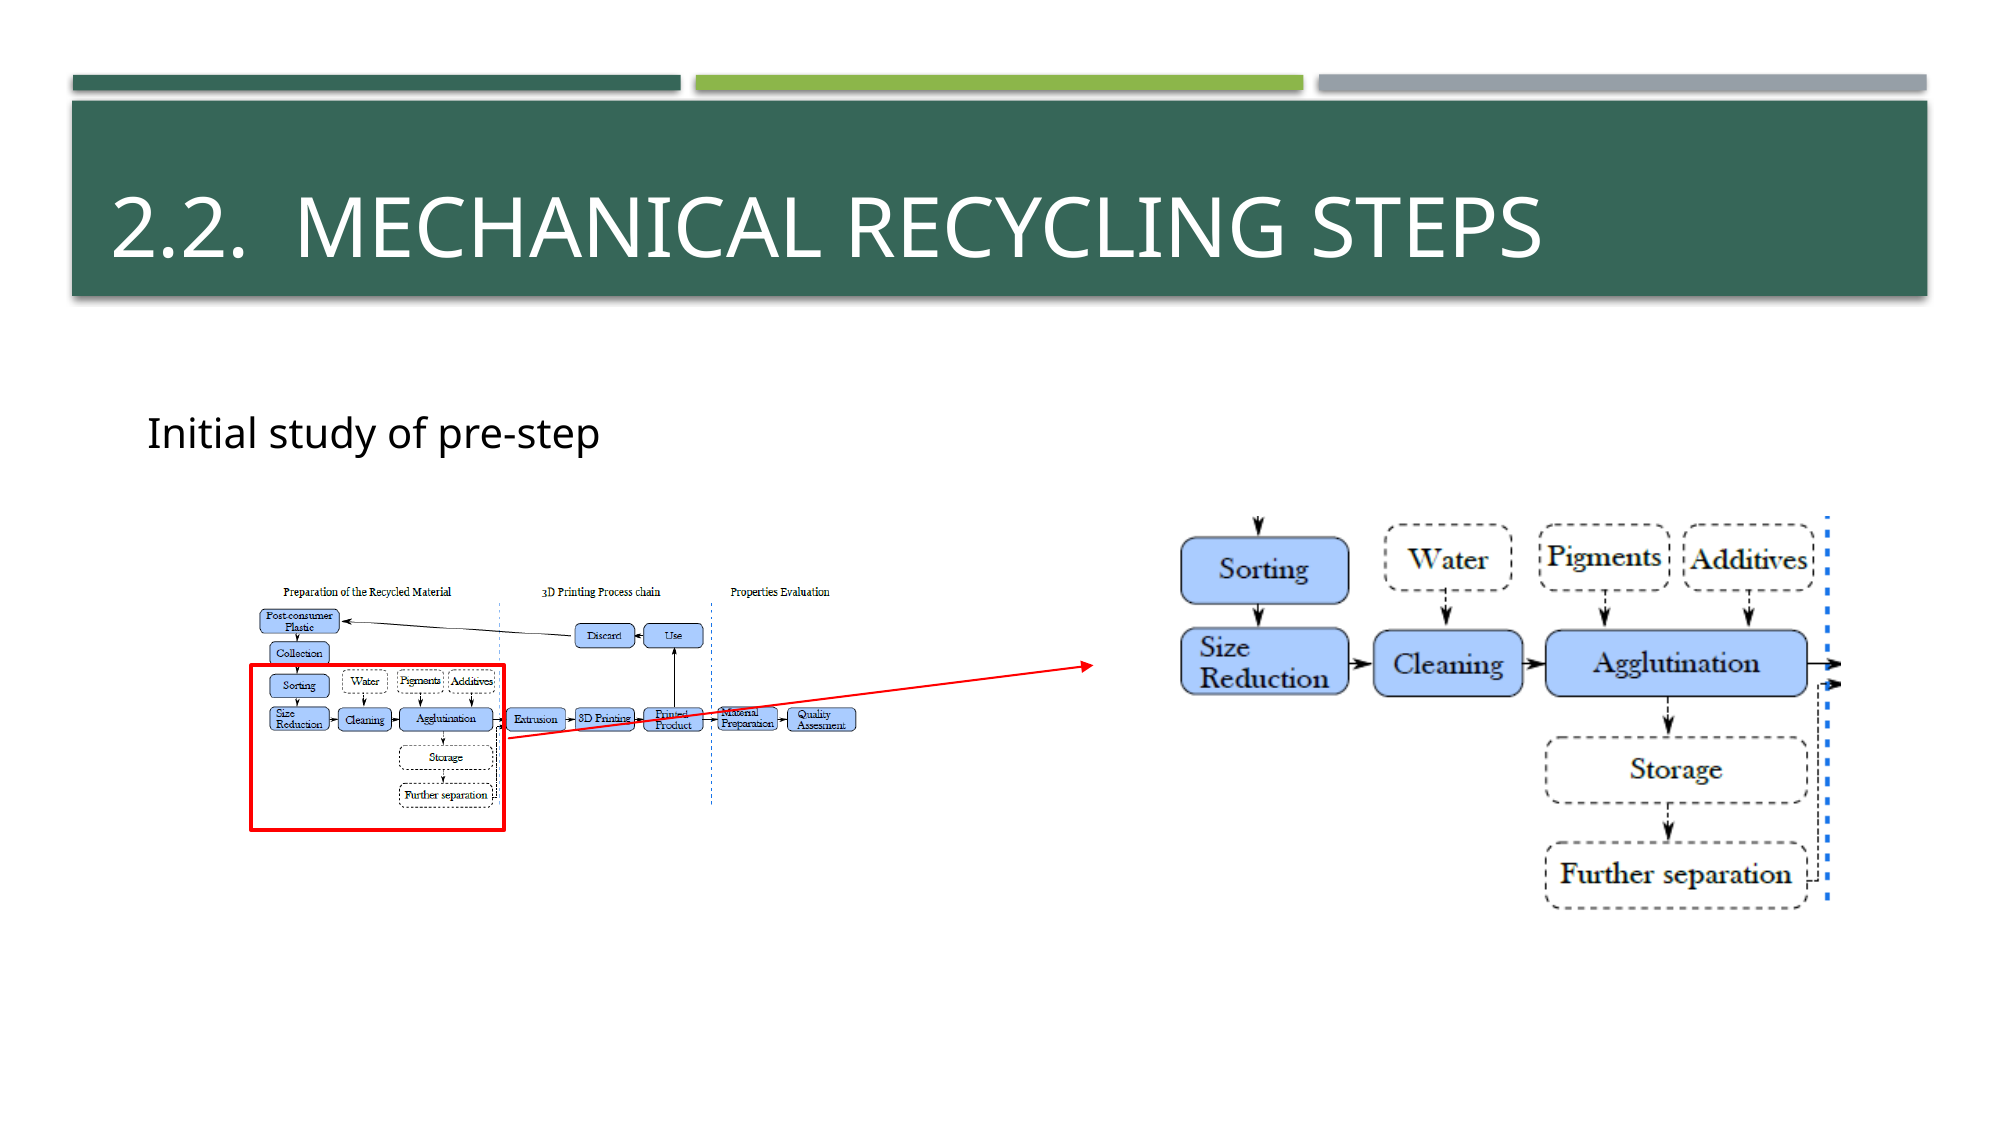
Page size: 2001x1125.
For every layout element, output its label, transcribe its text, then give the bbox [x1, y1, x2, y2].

picture [1150, 515, 1841, 922]
title 2.2. Mechanical recycling steps [95, 115, 1905, 282]
text_box [249, 824, 506, 832]
picture [250, 580, 864, 815]
text_box Initial study of pre-step [132, 399, 616, 464]
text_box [508, 664, 1094, 739]
